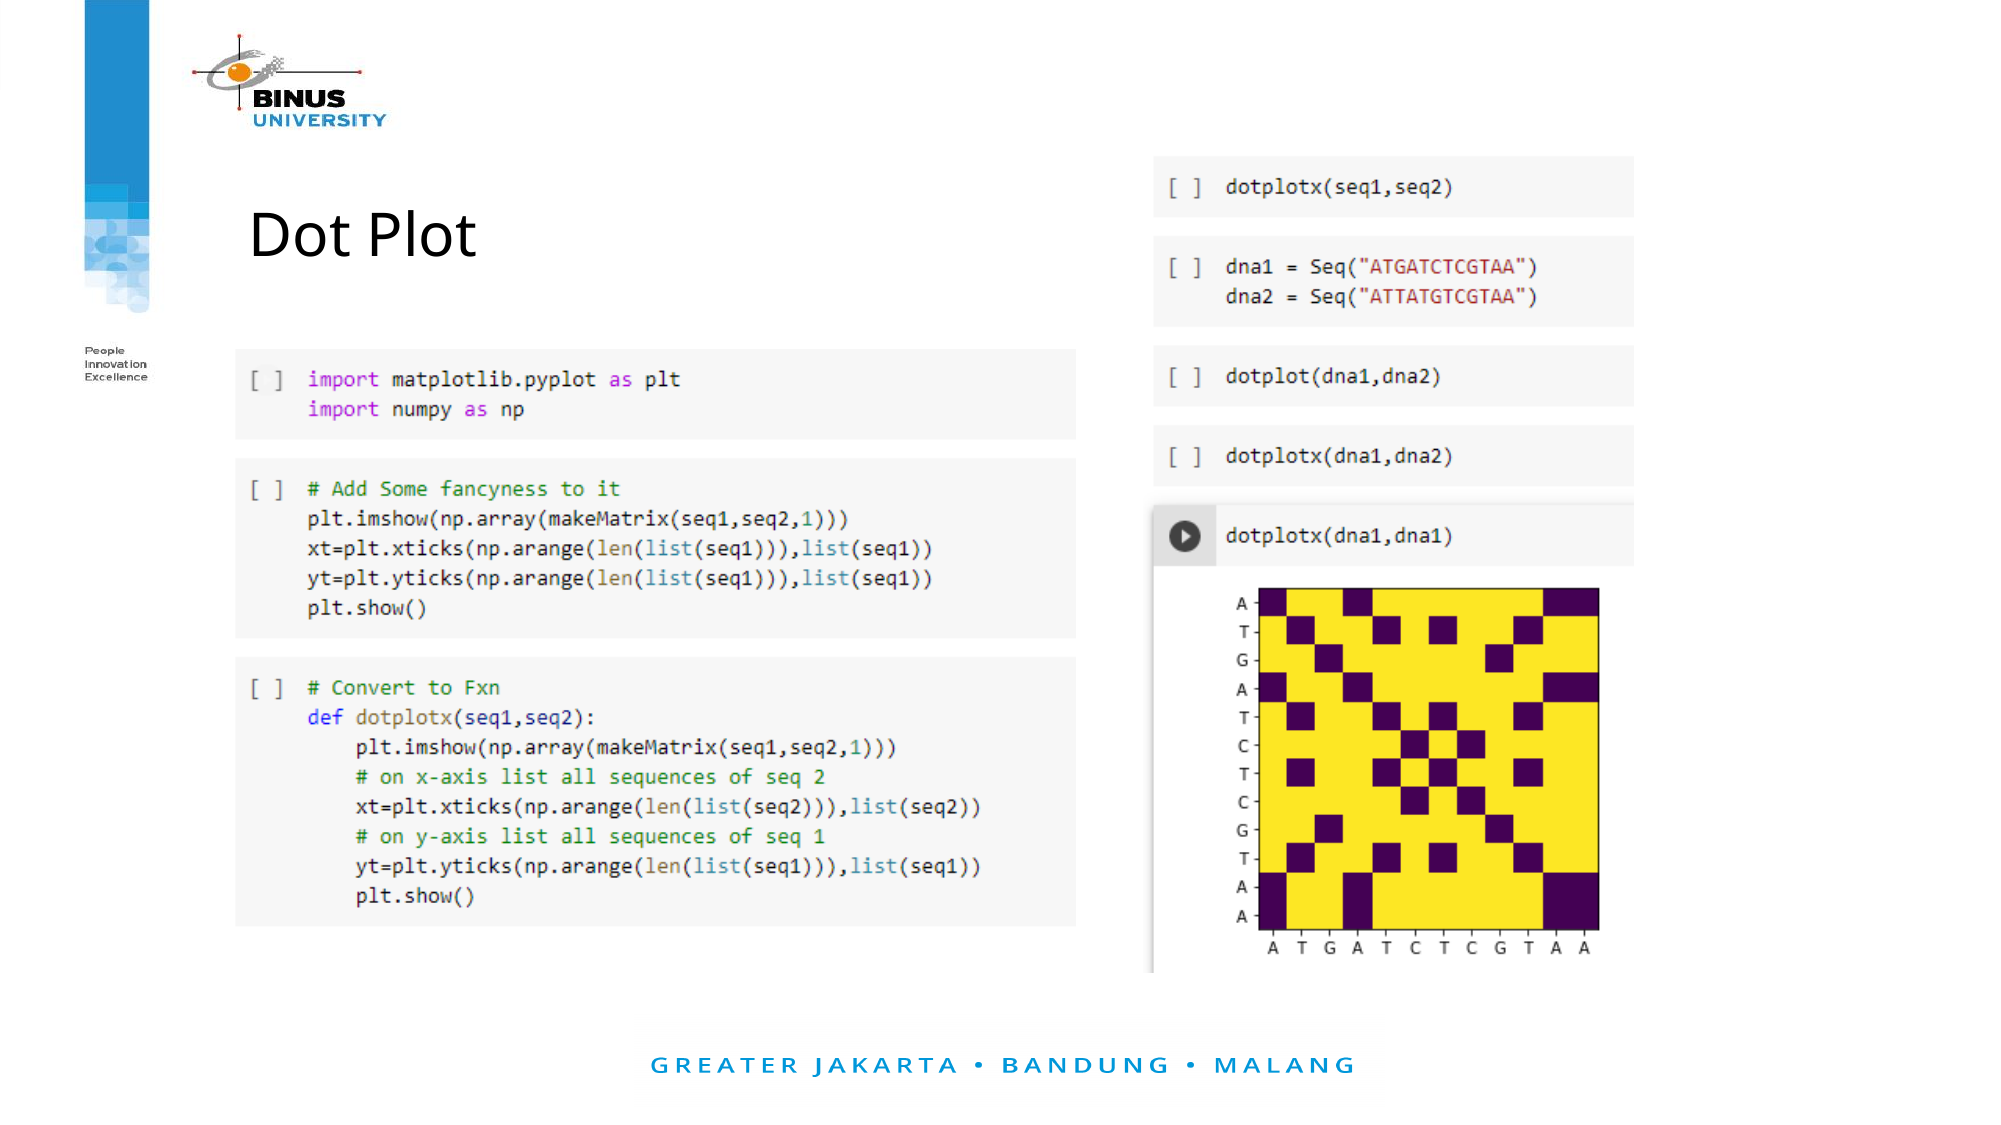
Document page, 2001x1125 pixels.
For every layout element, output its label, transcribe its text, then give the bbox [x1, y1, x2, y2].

picture [0, 0, 2000, 1124]
text_box Dot Plot [231, 152, 1137, 313]
